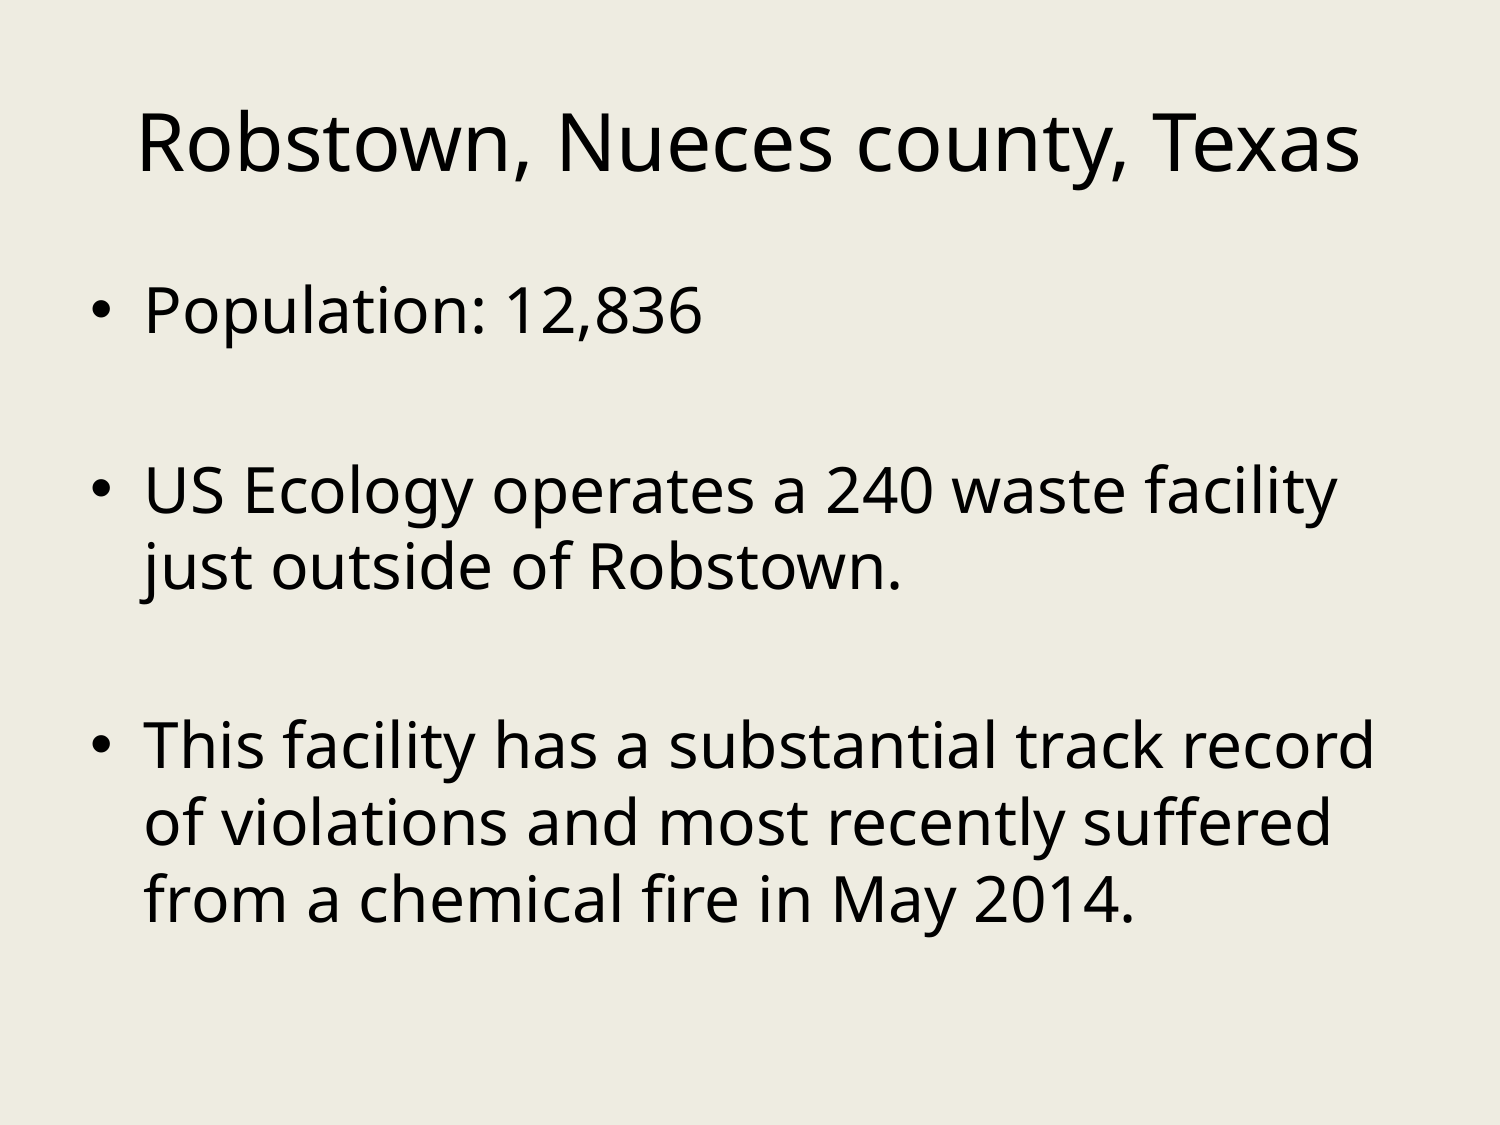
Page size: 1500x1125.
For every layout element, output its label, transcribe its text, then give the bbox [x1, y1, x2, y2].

title Robstown, Nueces county, Texas [75, 45, 1425, 233]
list Population: 12,836 US Ecology operates a 240 waste facility just outside of Robstown. This facility has a substantial track record of violations and most recently suffered from a chemical fire in May 2014. [75, 262, 1425, 1005]
